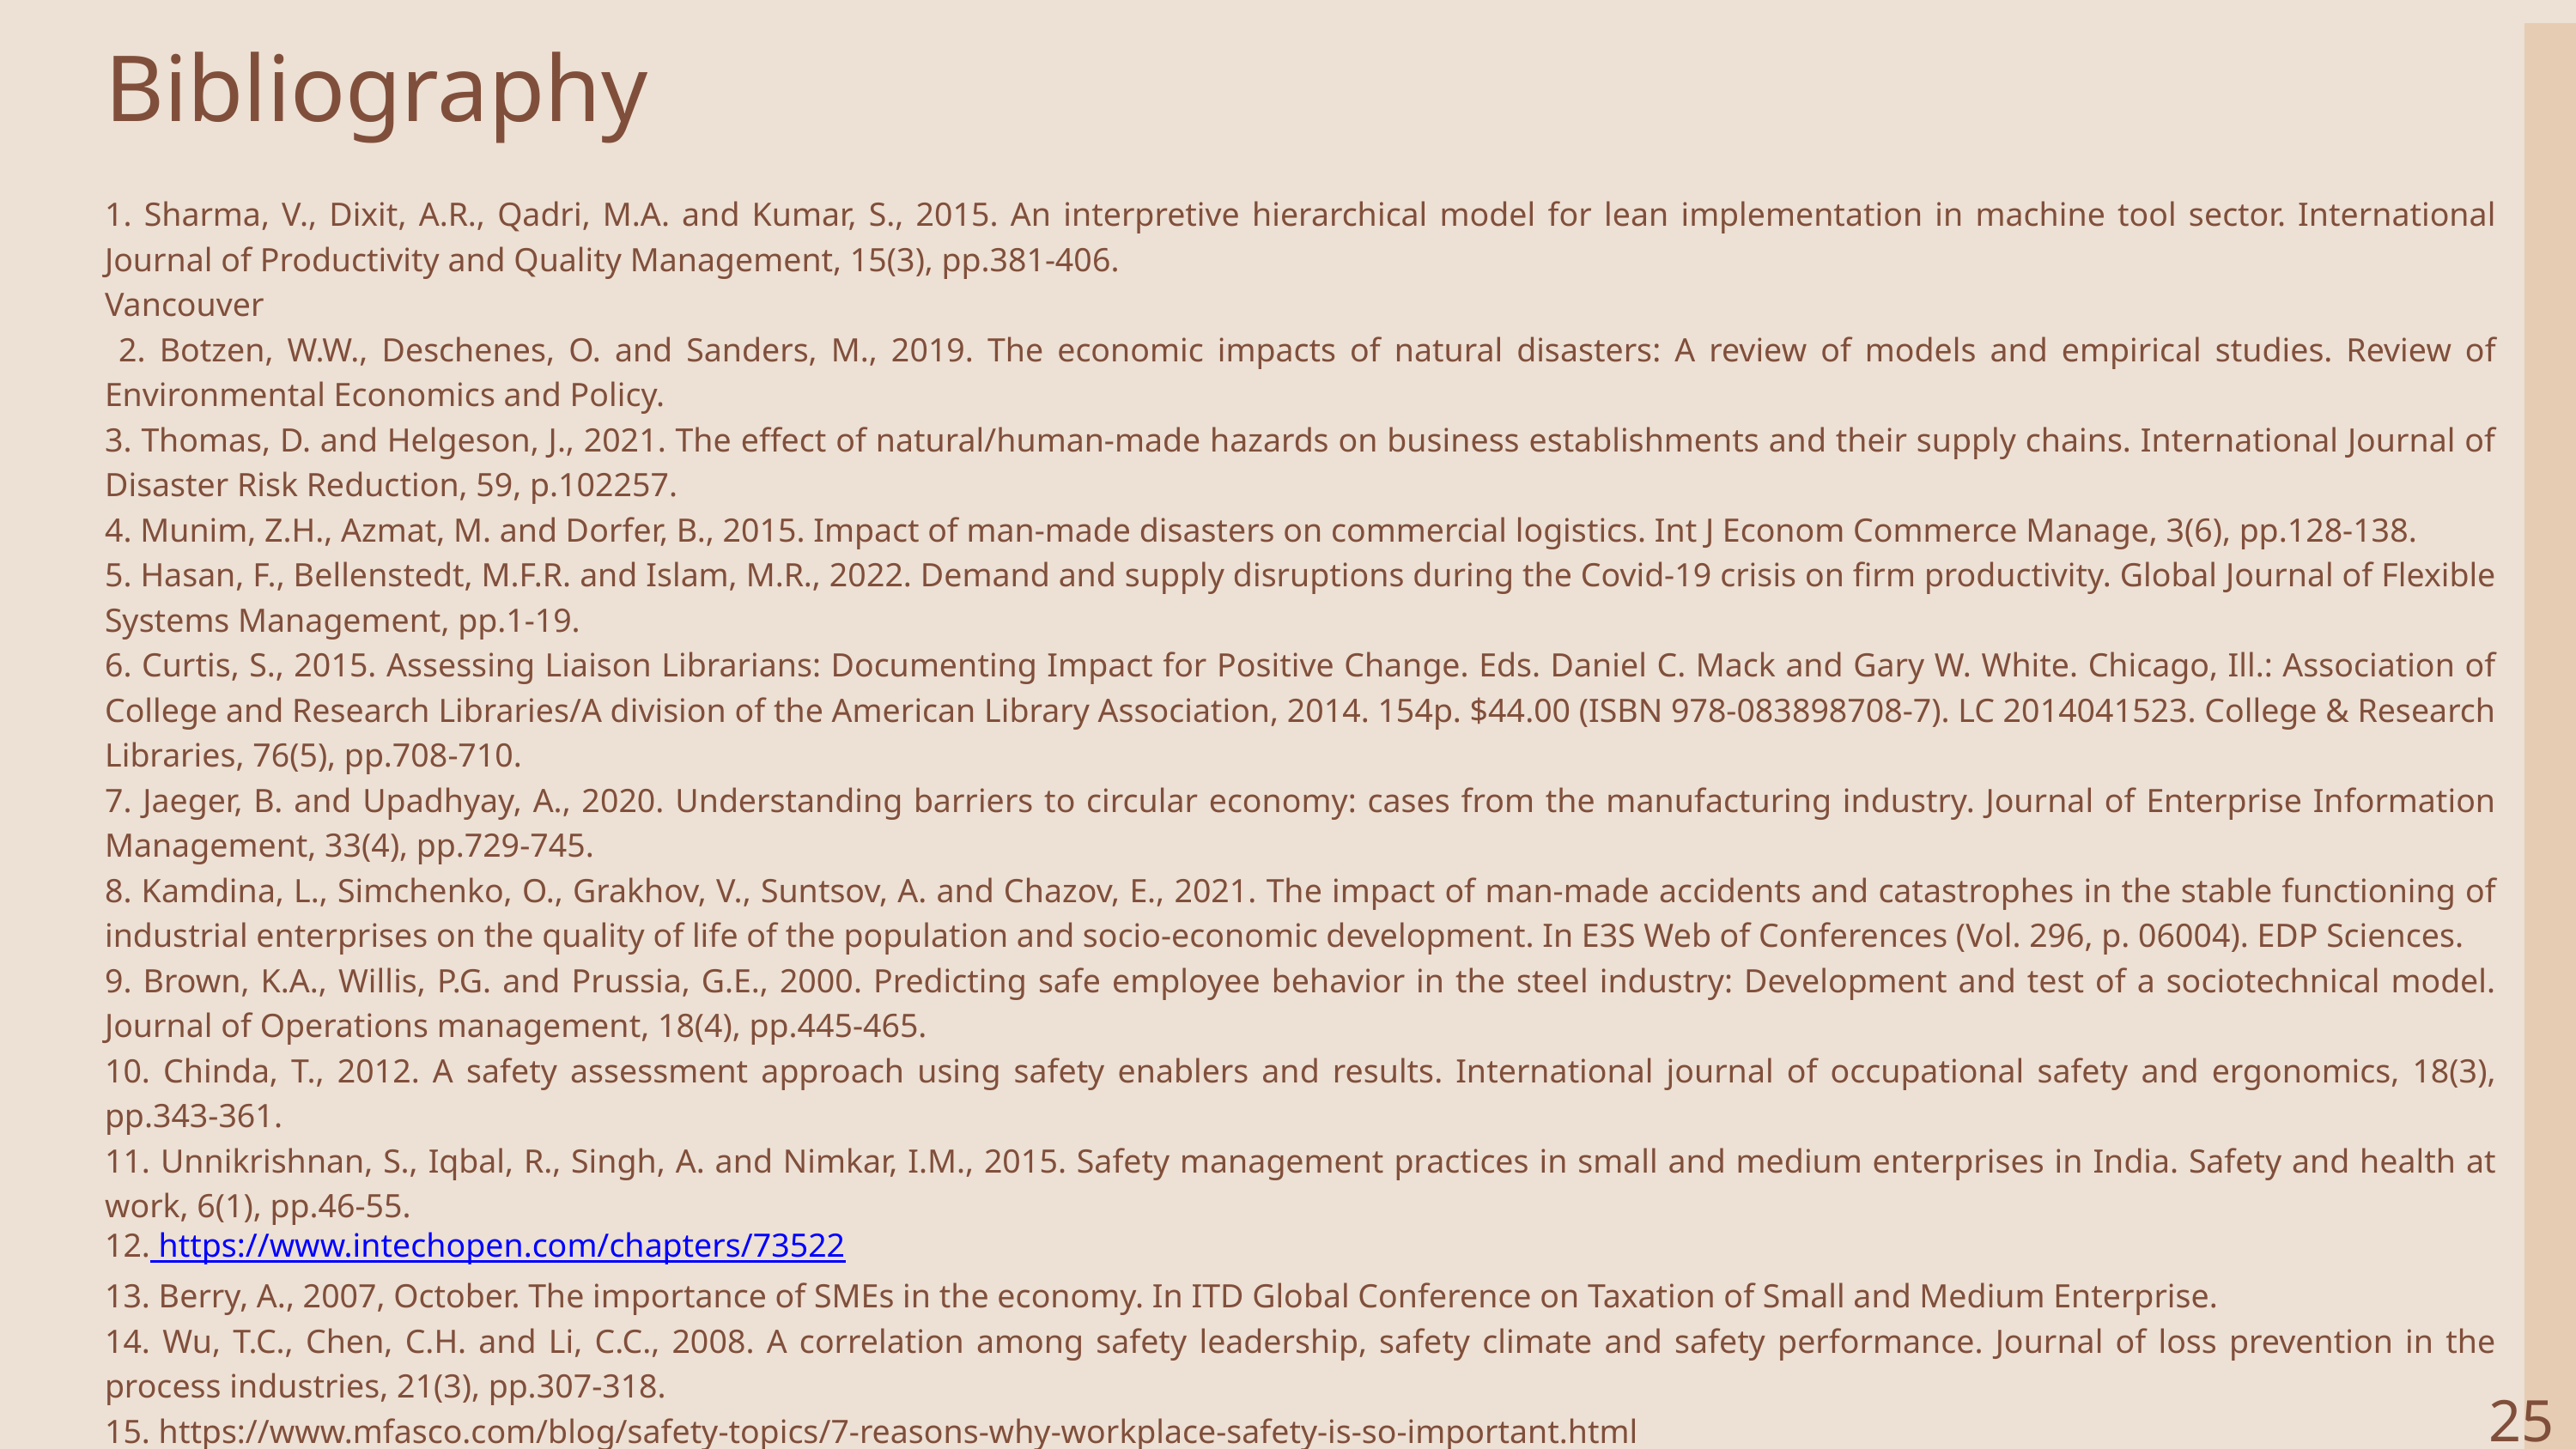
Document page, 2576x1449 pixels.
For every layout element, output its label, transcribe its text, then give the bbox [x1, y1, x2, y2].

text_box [2524, 22, 2576, 1449]
text_box Bibliography [105, 48, 2182, 141]
text_box 25 [2467, 1373, 2520, 1449]
text_box 1. Sharma, V., Dixit, A.R., Qadri, M.A. and Kumar, S., 2015. An interpretive hierarchical model for lean implementation in machine tool sector. International Journal of Productivity and Quality Management, 15(3), pp.381-406. Vancouver 2. Botzen, W.W., Deschenes, O. and Sanders, M., 2019. The economic impacts of natural disasters: A review of models and empirical studies. Review of Environmental Economics and Policy. 3. Thomas, D. and Helgeson, J., 2021. The effect of natural/human-made hazards on business establishments and their supply chains. International Journal of Disaster Risk Reduction, 59, p.102257. 4. Munim, Z.H., Azmat, M. and Dorfer, B., 2015. Impact of man-made disasters on commercial logistics. Int J Econom Commerce Manage, 3(6), pp.128-138. 5. Hasan, F., Bellenstedt, M.F.R. and Islam, M.R., 2022. Demand and supply disruptions during the Covid-19 crisis on firm productivity. Global Journal of Flexible Systems Management, pp.1-19. 6. Curtis, S., 2015. Assessing Liaison Librarians: Documenting Impact for Positive Change. Eds. Daniel C. Mack and Gary W. White. Chicago, Ill.: Association of College and Research Libraries/A division of the American Library Association, 2014. 154p. $44.00 (ISBN 978-083898708-7). LC 2014041523. College & Research Libraries, 76(5), pp.708-710. 7. Jaeger, B. and Upadhyay, A., 2020. Understanding barriers to circular economy: cases from the manufacturing industry. Journal of Enterprise Information Management, 33(4), pp.729-745. 8. Kamdina, L., Simchenko, O., Grakhov, V., Suntsov, A. and Chazov, E., 2021. The impact of man-made accidents and catastrophes in the stable functioning of industrial enterprises on the quality of life of the population and socio-economic development. In E3S Web of Conferences (Vol. 296, p. 06004). EDP Sciences. 9. Brown, K.A., Willis, P.G. and Prussia, G.E., 2000. Predicting safe employee behavior in the steel industry: Development and test of a sociotechnical model. Journal of Operations management, 18(4), pp.445-465. 10. Chinda, T., 2012. A safety assessment approach using safety enablers and results. International journal of occupational safety and ergonomics, 18(3), pp.343-361. 11. Unnikrishnan, S., Iqbal, R., Singh, A. and Nimkar, I.M., 2015. Safety management practices in small and medium enterprises in India. Safety and health at work, 6(1), pp.46-55. 12. https://www.intechopen.com/chapters/73522 13. Berry, A., 2007, October. The importance of SMEs in the economy. In ITD Global Conference on Taxation of Small and Medium Enterprise. 14. Wu, T.C., Chen, C.H. and Li, C.C., 2008. A correlation among safety leadership, safety climate and safety performance. Journal of loss prevention in the process industries, 21(3), pp.307-318. 15. https://www.mfasco.com/blog/safety-topics/7-reasons-why-workplace-safety-is-so-important.html [105, 187, 2498, 1449]
